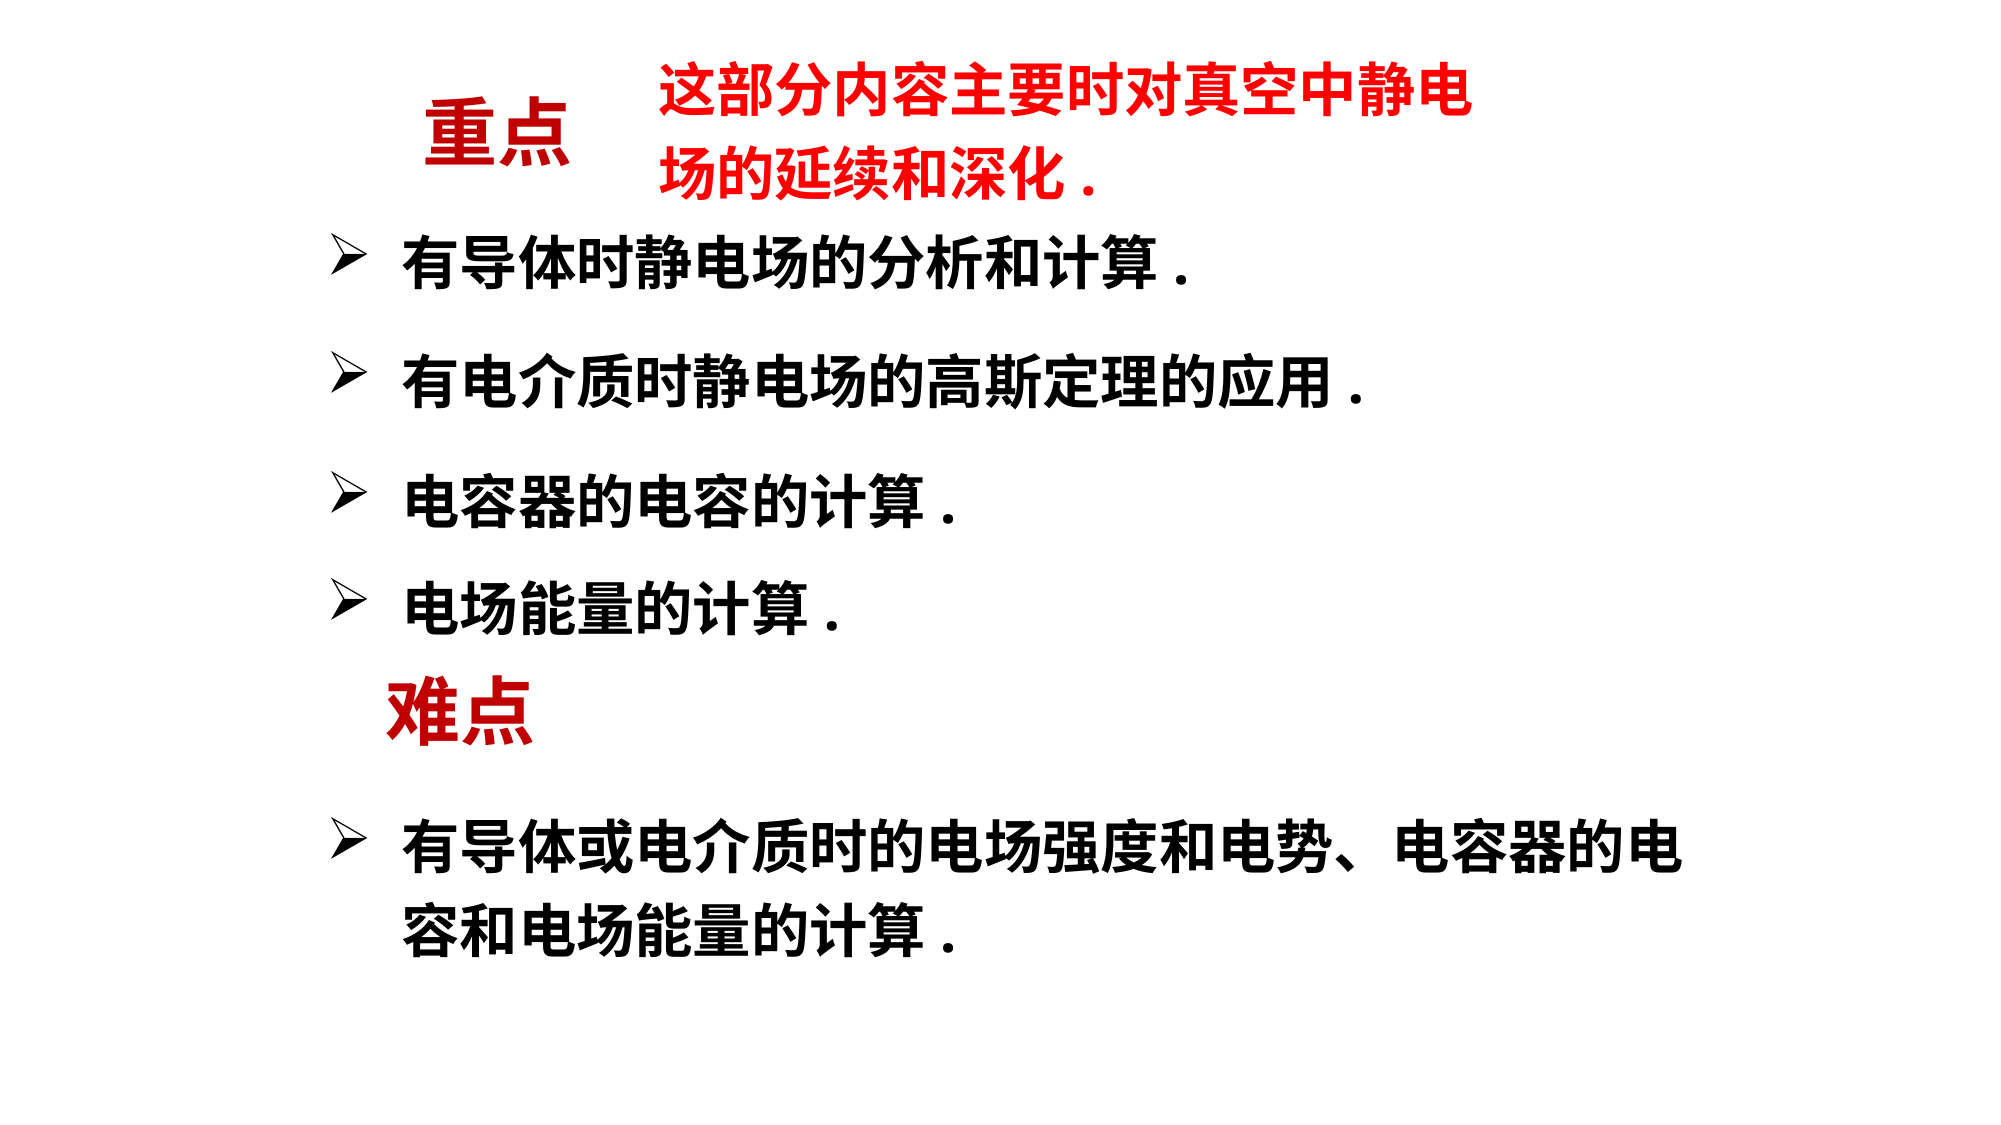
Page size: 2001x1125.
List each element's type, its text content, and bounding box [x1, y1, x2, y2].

text_box 重点 [408, 78, 643, 183]
text_box 难点 [370, 657, 644, 763]
text_box 有导体时静电场的分析和计算. [311, 205, 1627, 304]
text_box 电容器的电容的计算. [311, 443, 1033, 543]
text_box 有电介质时静电场的高斯定理的应用. [311, 323, 1484, 423]
text_box 电场能量的计算. [311, 550, 906, 650]
text_box 这部分内容主要时对真空中静电场的延续和深化. [643, 31, 1504, 215]
text_box 有导体或电介质时的电场强度和电势、电容器的电容和电场能量的计算. [311, 789, 1717, 972]
